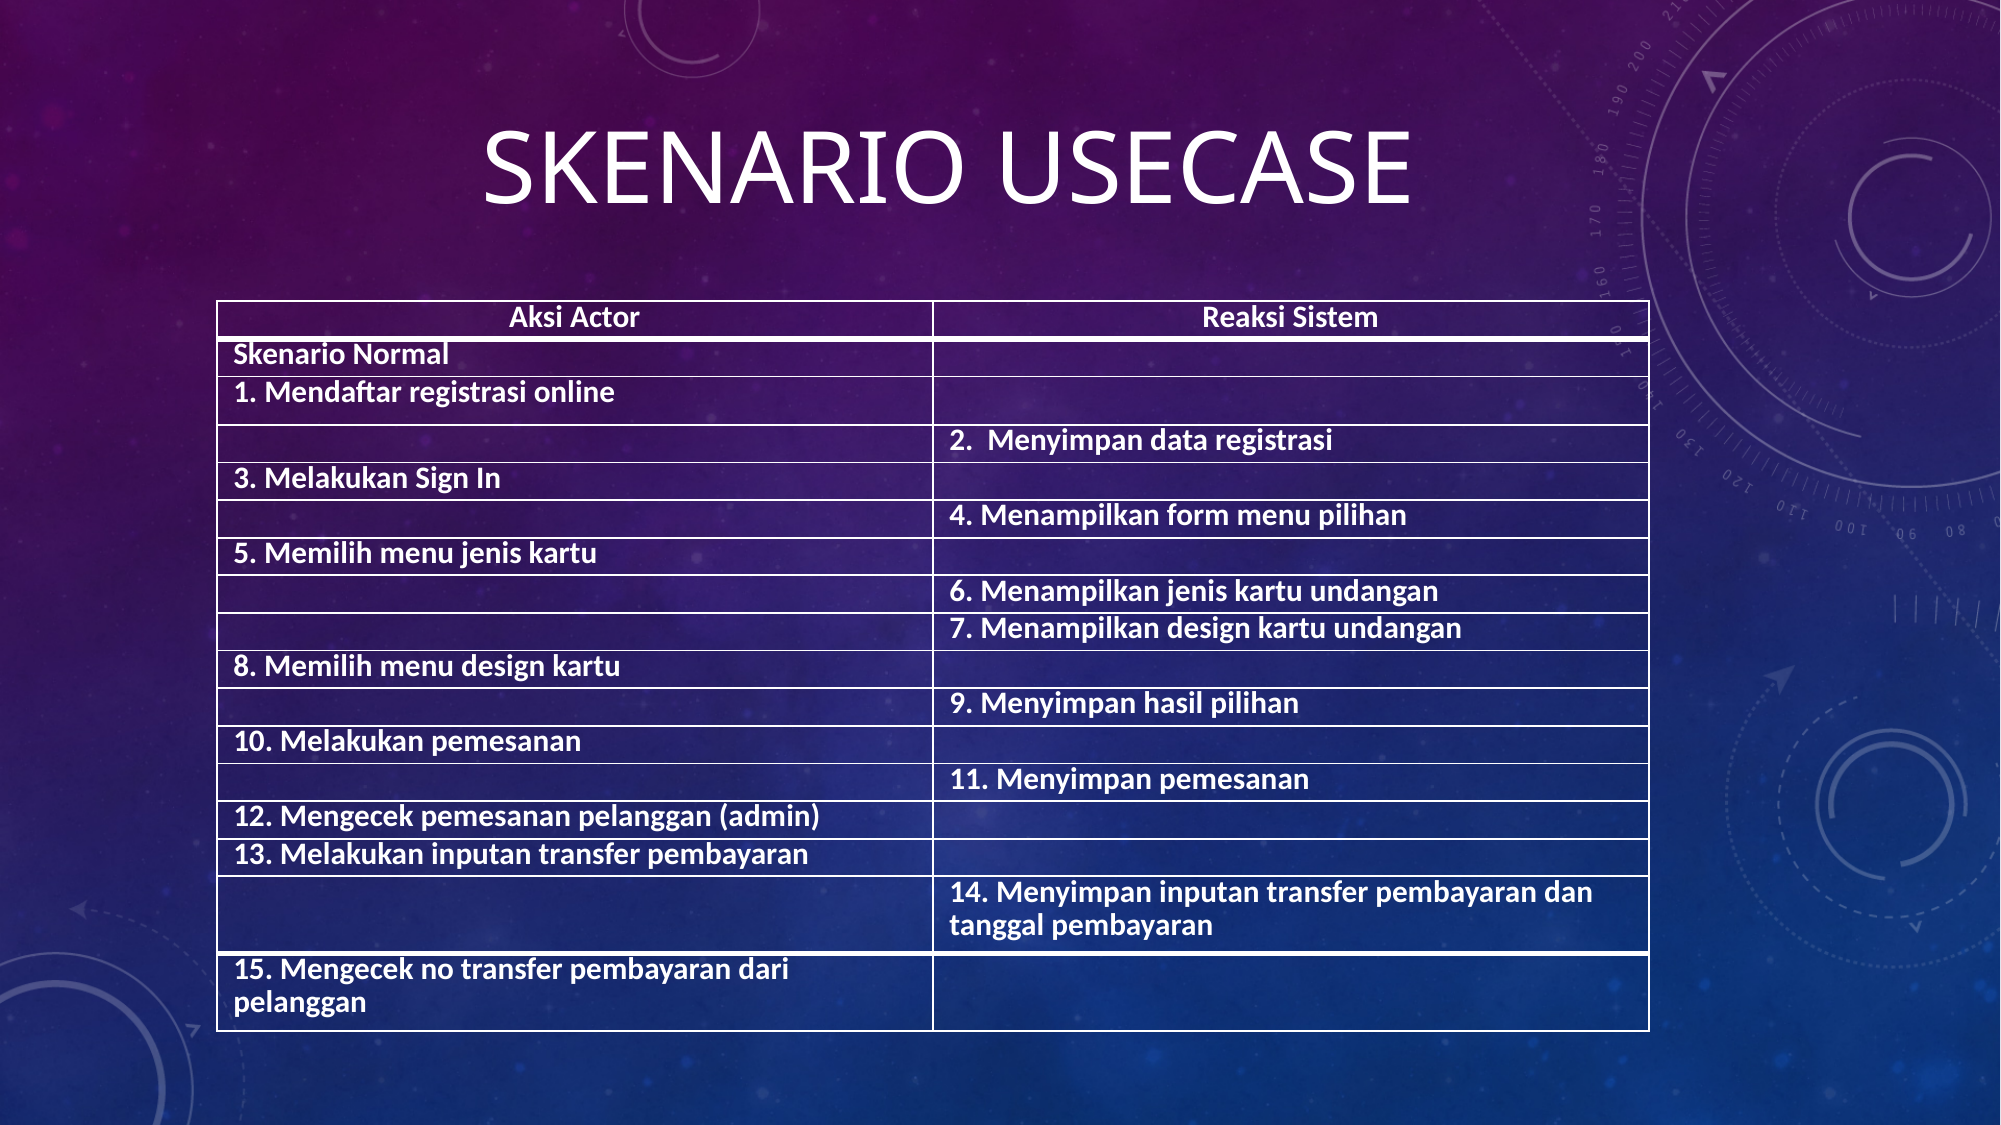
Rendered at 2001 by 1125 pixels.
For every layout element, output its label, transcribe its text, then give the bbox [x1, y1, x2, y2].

table_cell 8. Memilih menu design kartu [218, 651, 932, 687]
table_cell [934, 802, 1648, 838]
title SKENARIO USECASE [466, 86, 1475, 240]
table_cell Skenario Normal [218, 342, 932, 376]
table_header Aksi Actor [218, 302, 932, 336]
table_cell [934, 840, 1648, 875]
picture [0, 0, 2001, 1125]
table_cell [934, 727, 1648, 763]
table_cell [934, 539, 1648, 574]
table_cell [218, 501, 932, 537]
table_cell 10. Melakukan pemesanan [218, 727, 932, 763]
table_cell [934, 377, 1648, 424]
table_cell 12. Mengecek pemesanan pelanggan (admin) [218, 802, 932, 838]
table_header Reaksi Sistem [934, 302, 1648, 336]
table_cell 13. Melakukan inputan transfer pembayaran [218, 840, 932, 875]
table_cell [218, 877, 932, 951]
table_cell 1. Mendaftar registrasi online [218, 377, 932, 424]
table_cell 7. Menampilkan design kartu undangan [934, 614, 1648, 650]
table_cell [934, 463, 1648, 499]
table_cell 9. Menyimpan hasil pilihan [934, 689, 1648, 725]
table_cell 2. Menyimpan data registrasi [934, 426, 1648, 462]
table_cell [934, 651, 1648, 687]
table_cell 15. Mengecek no transfer pembayaran dari pelanggan [218, 956, 932, 1030]
table_cell 4. Menampilkan form menu pilihan [934, 501, 1648, 537]
table_cell [934, 342, 1648, 376]
table_cell 11. Menyimpan pemesanan [934, 764, 1648, 800]
table_cell [218, 426, 932, 462]
table_cell 5. Memilih menu jenis kartu [218, 539, 932, 574]
table_cell 14. Menyimpan inputan transfer pembayaran dan tanggal pembayaran [934, 877, 1648, 951]
table_cell [218, 764, 932, 800]
table_cell 3. Melakukan Sign In [218, 463, 932, 499]
table_cell [934, 956, 1648, 1030]
table_cell [218, 614, 932, 650]
table_cell [218, 576, 932, 612]
table_cell [218, 689, 932, 725]
table_cell 6. Menampilkan jenis kartu undangan [934, 576, 1648, 612]
